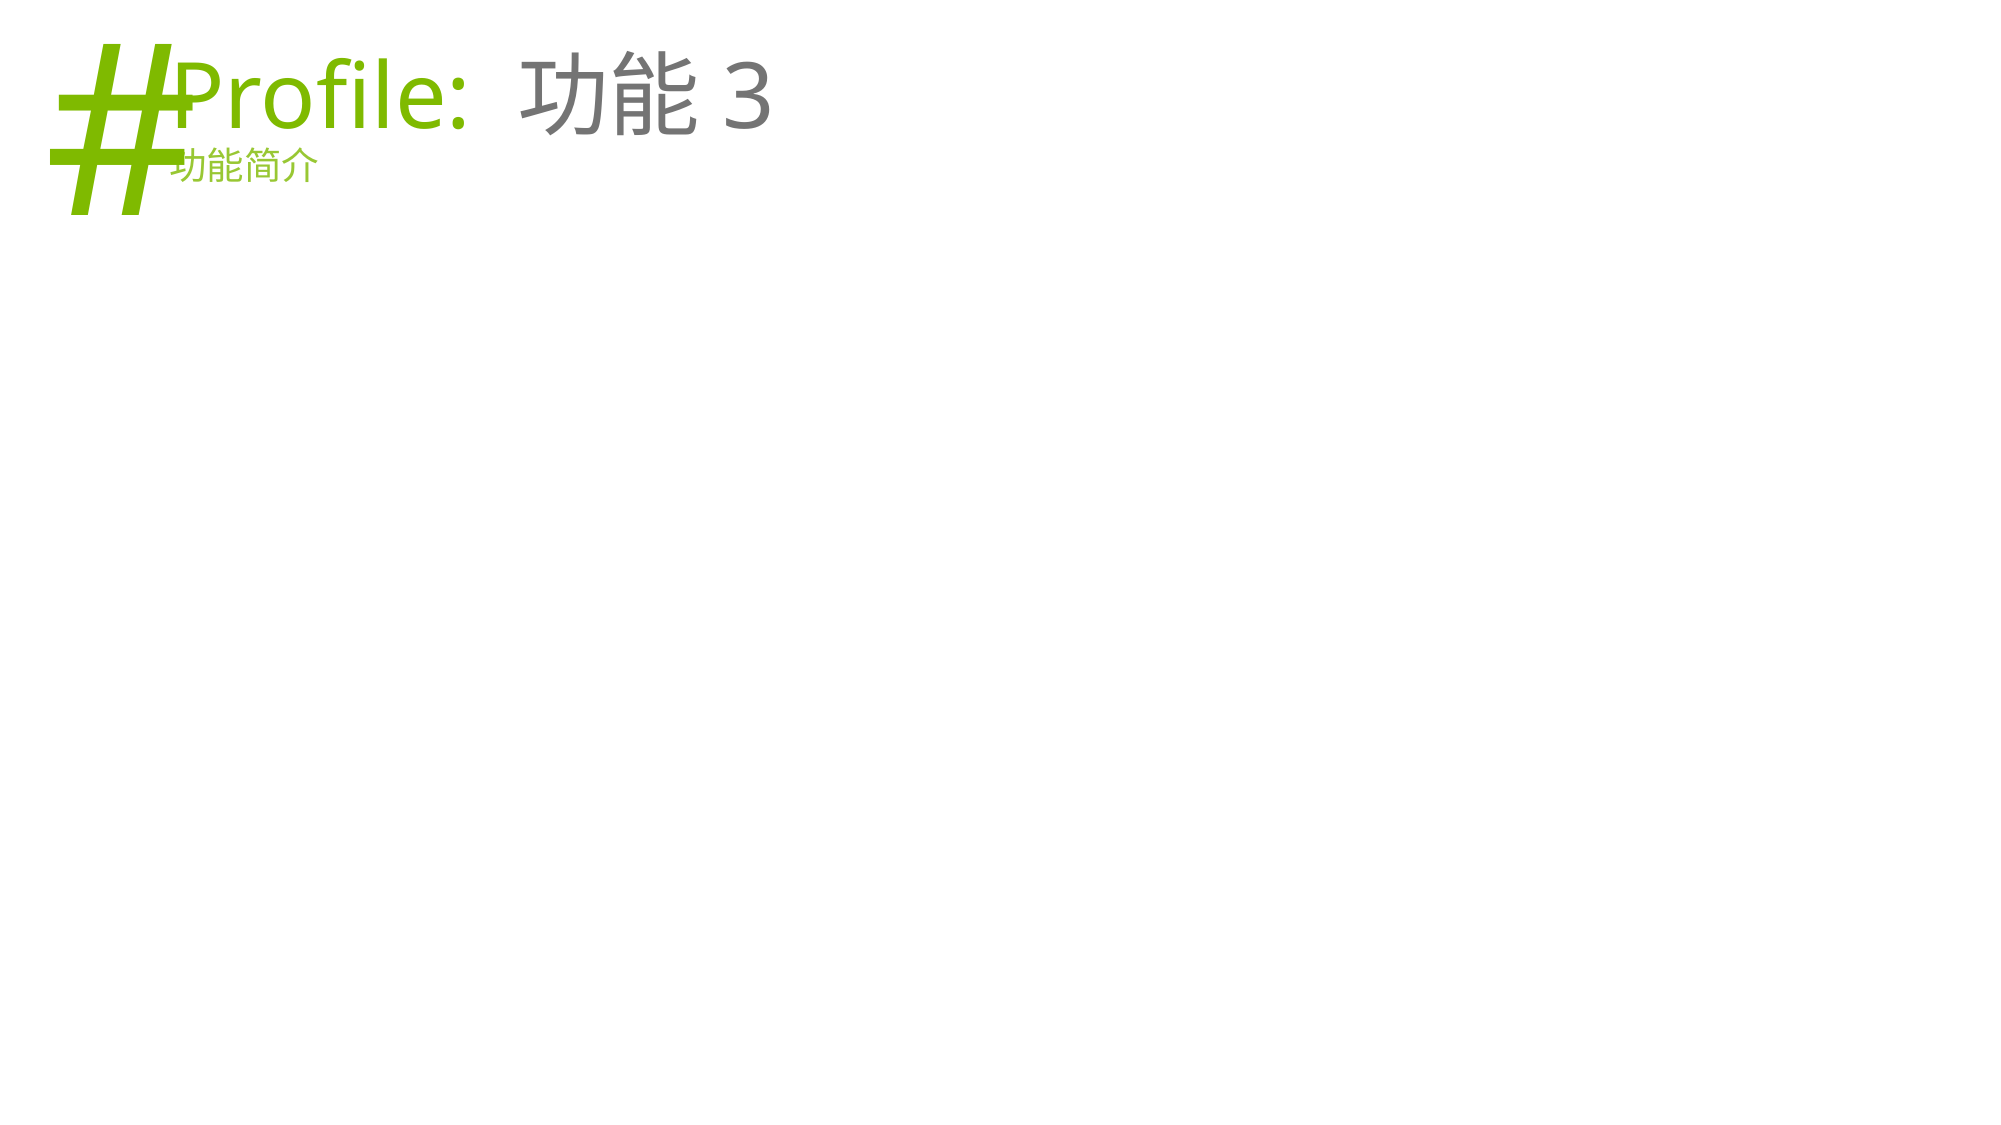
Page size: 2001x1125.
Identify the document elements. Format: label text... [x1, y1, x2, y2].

text_box 功能简介 [154, 134, 346, 195]
text_box # [29, 32, 155, 243]
text_box Profile: 功能3 [155, 32, 1382, 165]
